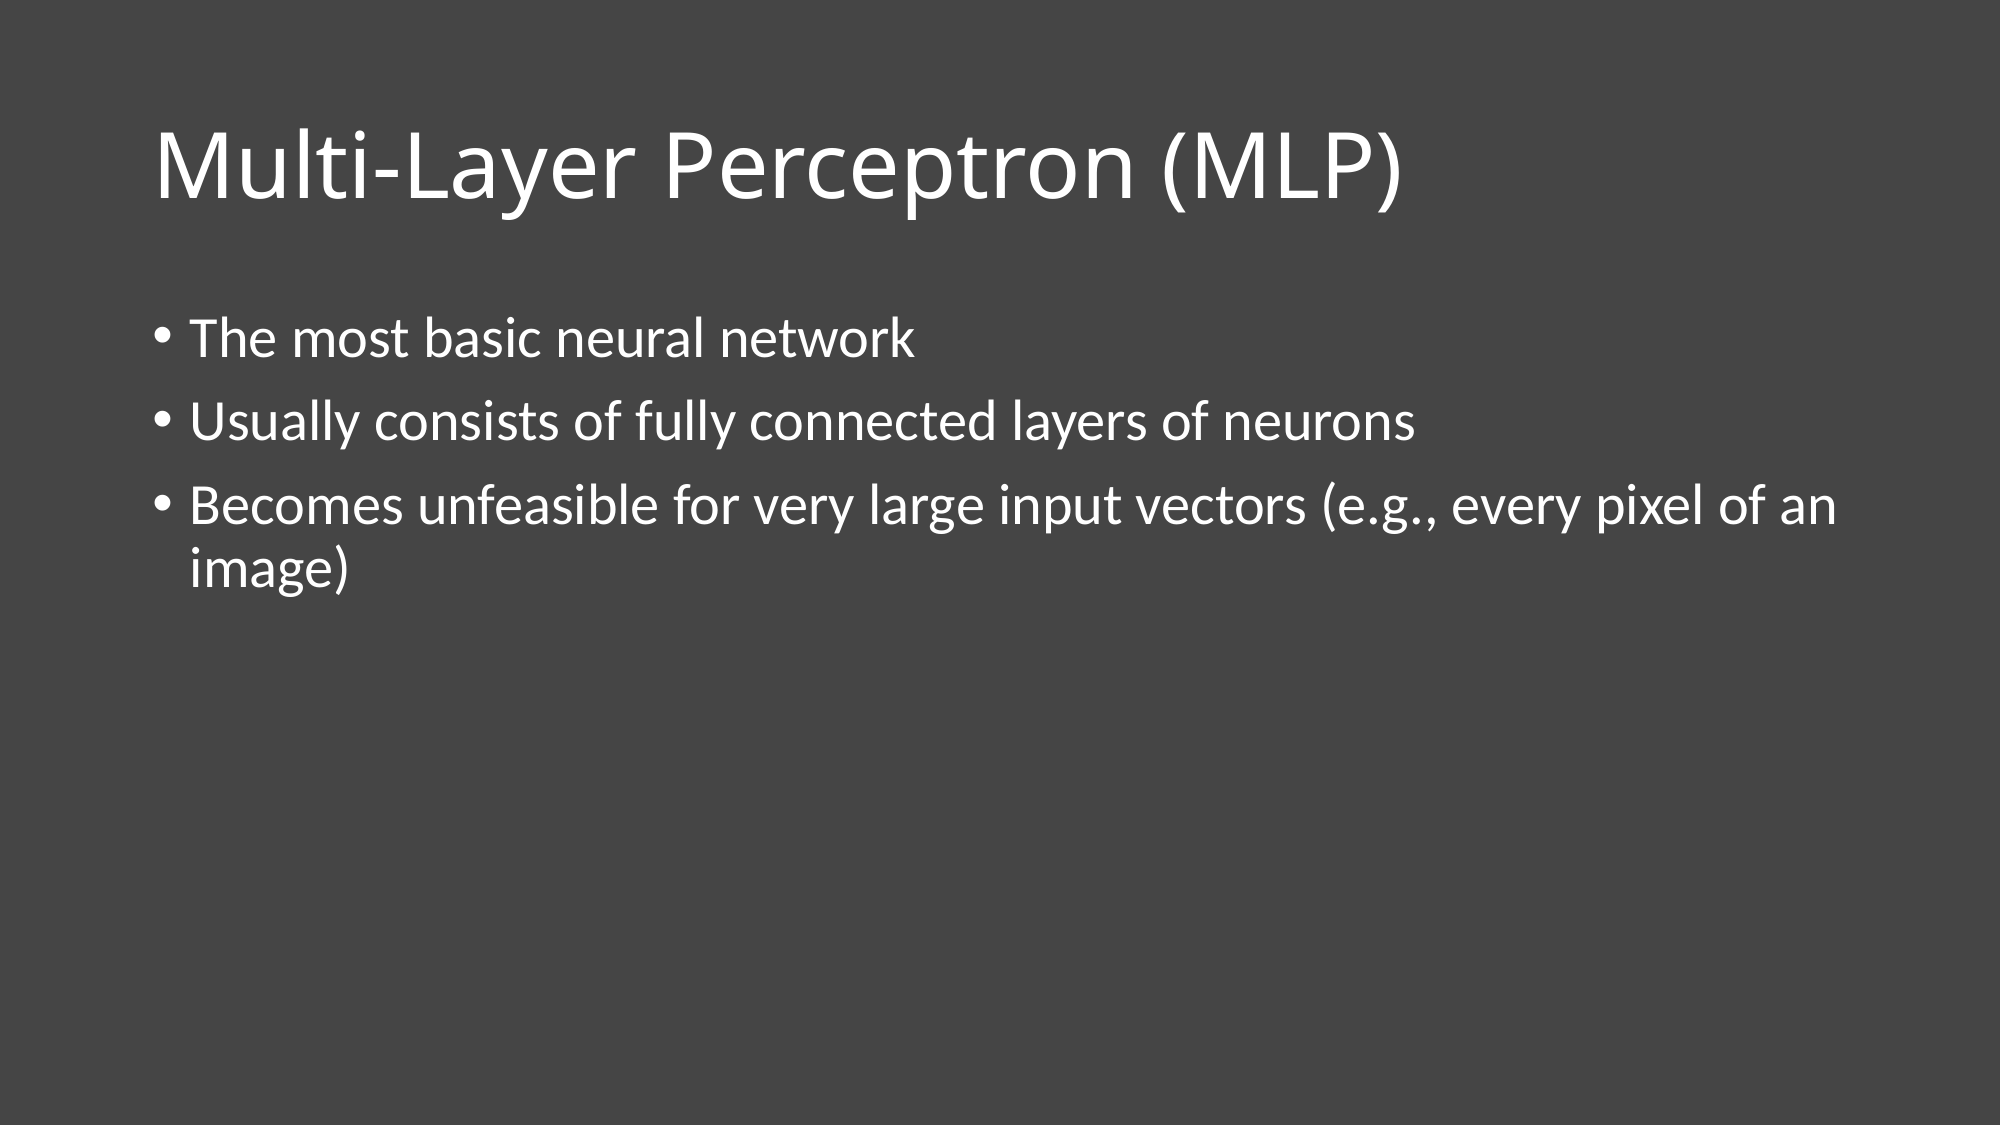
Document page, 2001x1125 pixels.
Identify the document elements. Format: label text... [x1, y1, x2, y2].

title Multi-Layer Perceptron (MLP) [137, 59, 1863, 278]
list The most basic neural network Usually consists of fully connected layers of neurons Becomes unfeasible for very large input vectors (e.g., every pixel of an image) [137, 299, 1863, 1014]
